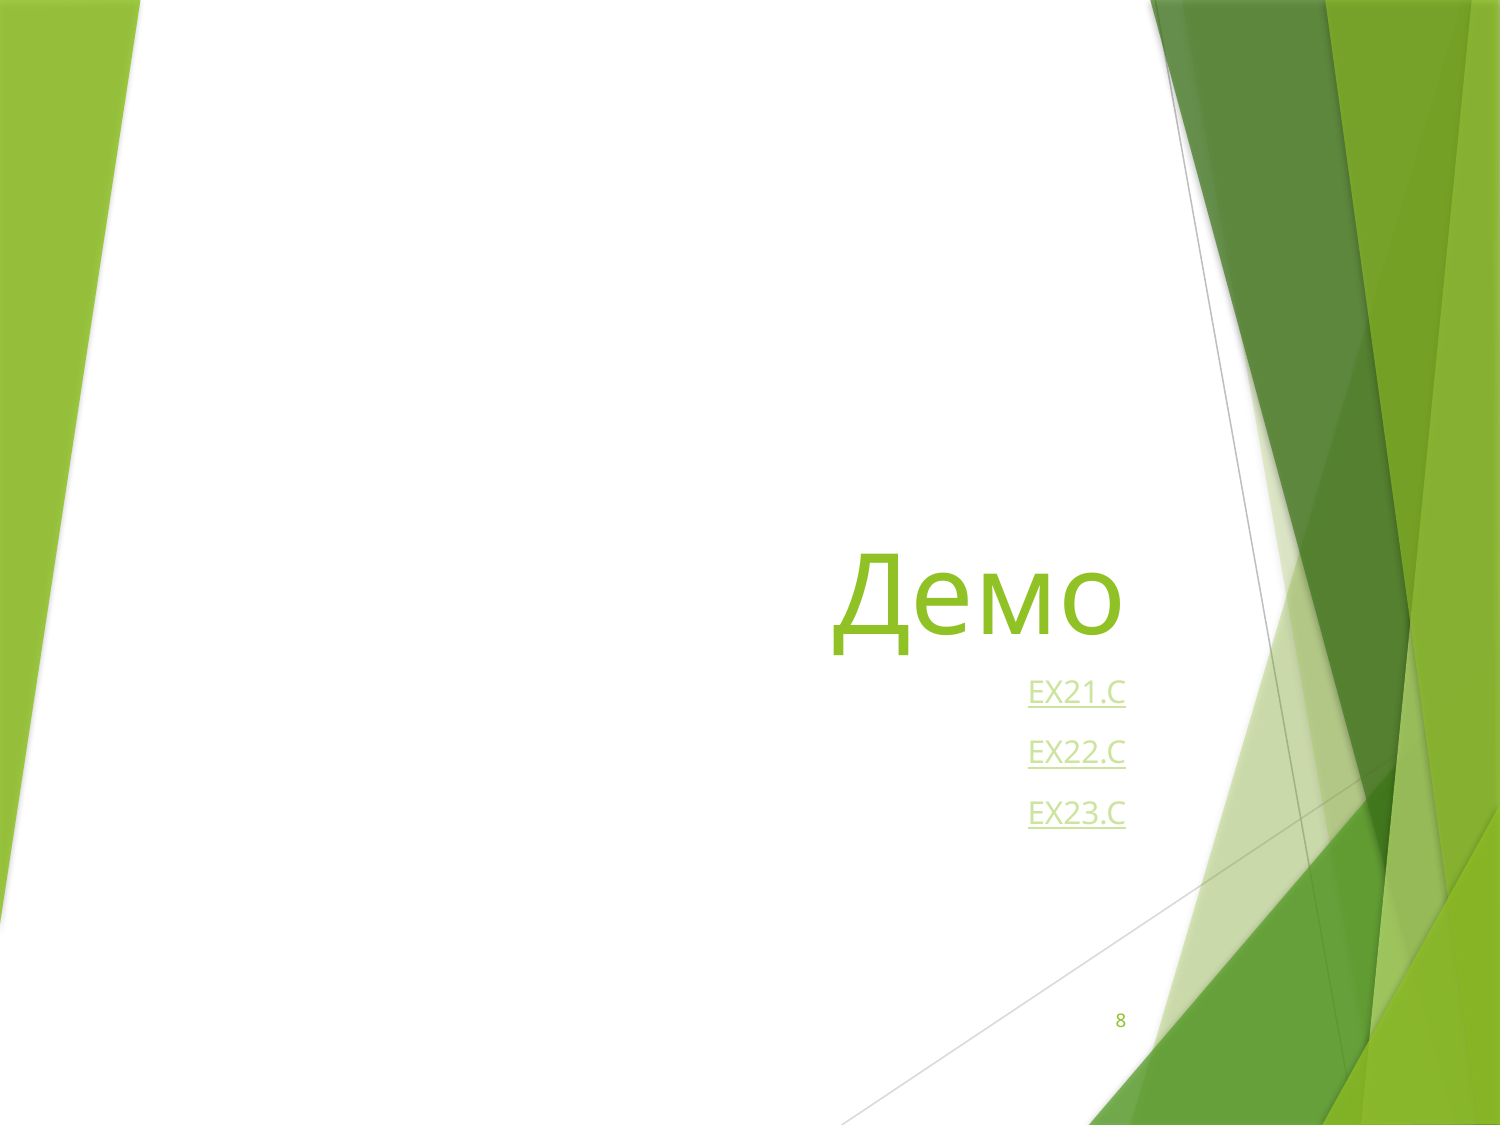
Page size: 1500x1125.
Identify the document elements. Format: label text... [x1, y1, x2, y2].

slide_number [886, 991, 999, 1051]
title Демо [185, 394, 1142, 664]
subtitle EX21.C EX22.C EX23.C [185, 664, 1142, 845]
slide_number 8 [1057, 991, 1142, 1051]
